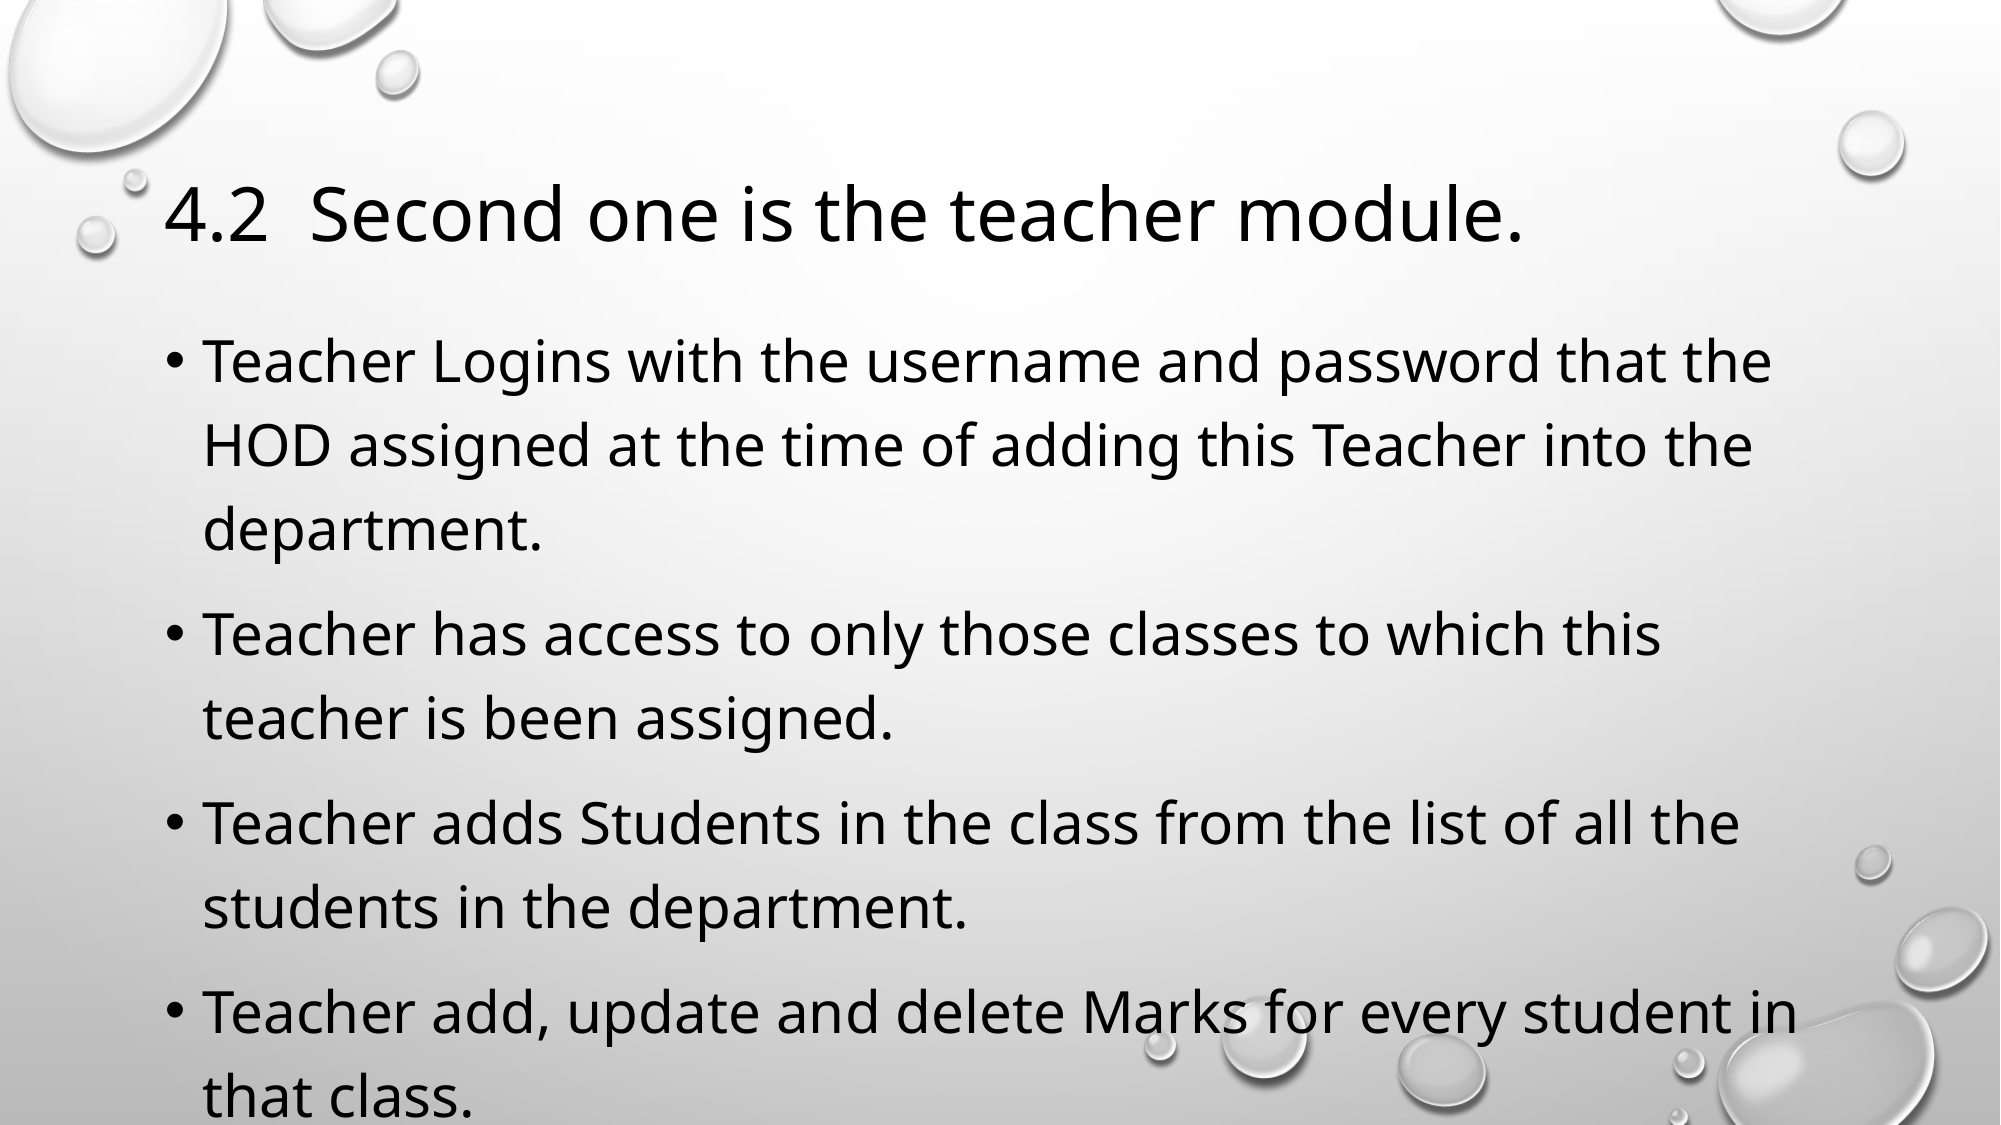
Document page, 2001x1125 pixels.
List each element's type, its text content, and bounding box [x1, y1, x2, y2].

title 4.2 Second one is the teacher module. [149, 101, 1851, 304]
picture [0, 0, 2000, 1125]
list Teacher Logins with the username and password that the HOD assigned at the time of adding this Teacher into the department. Teacher has access to only those classes to which this teacher is been assigned. Teacher adds Students in the class from the list of all the students in the department. Teacher add, update and delete Marks for every student in that class. [149, 302, 1850, 950]
